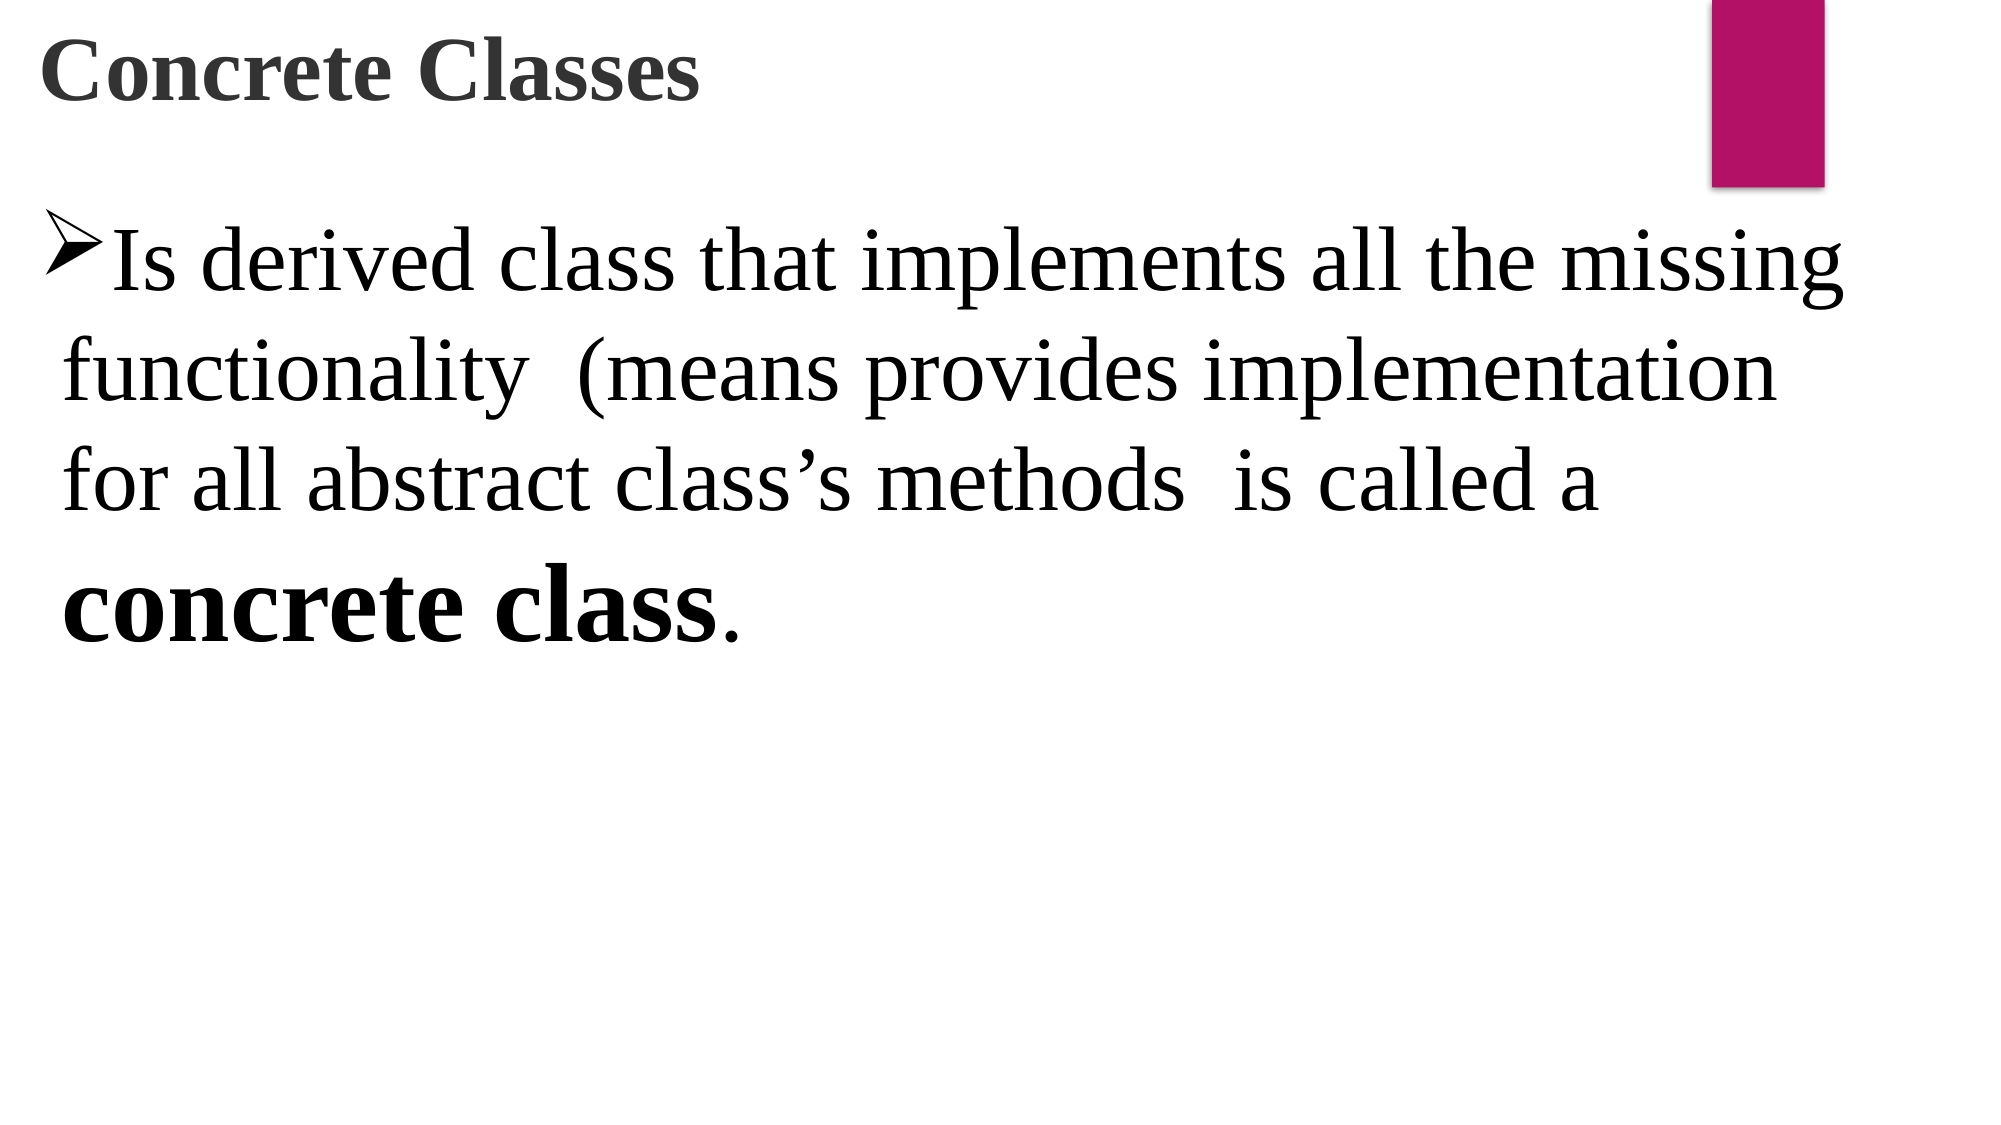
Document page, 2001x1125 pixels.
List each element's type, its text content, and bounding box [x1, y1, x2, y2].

text_box Concrete Classes Is derived class that implements all the missing functionality (means provides implementation for all abstract class’s methods is called a concrete class. [38, 9, 1857, 767]
